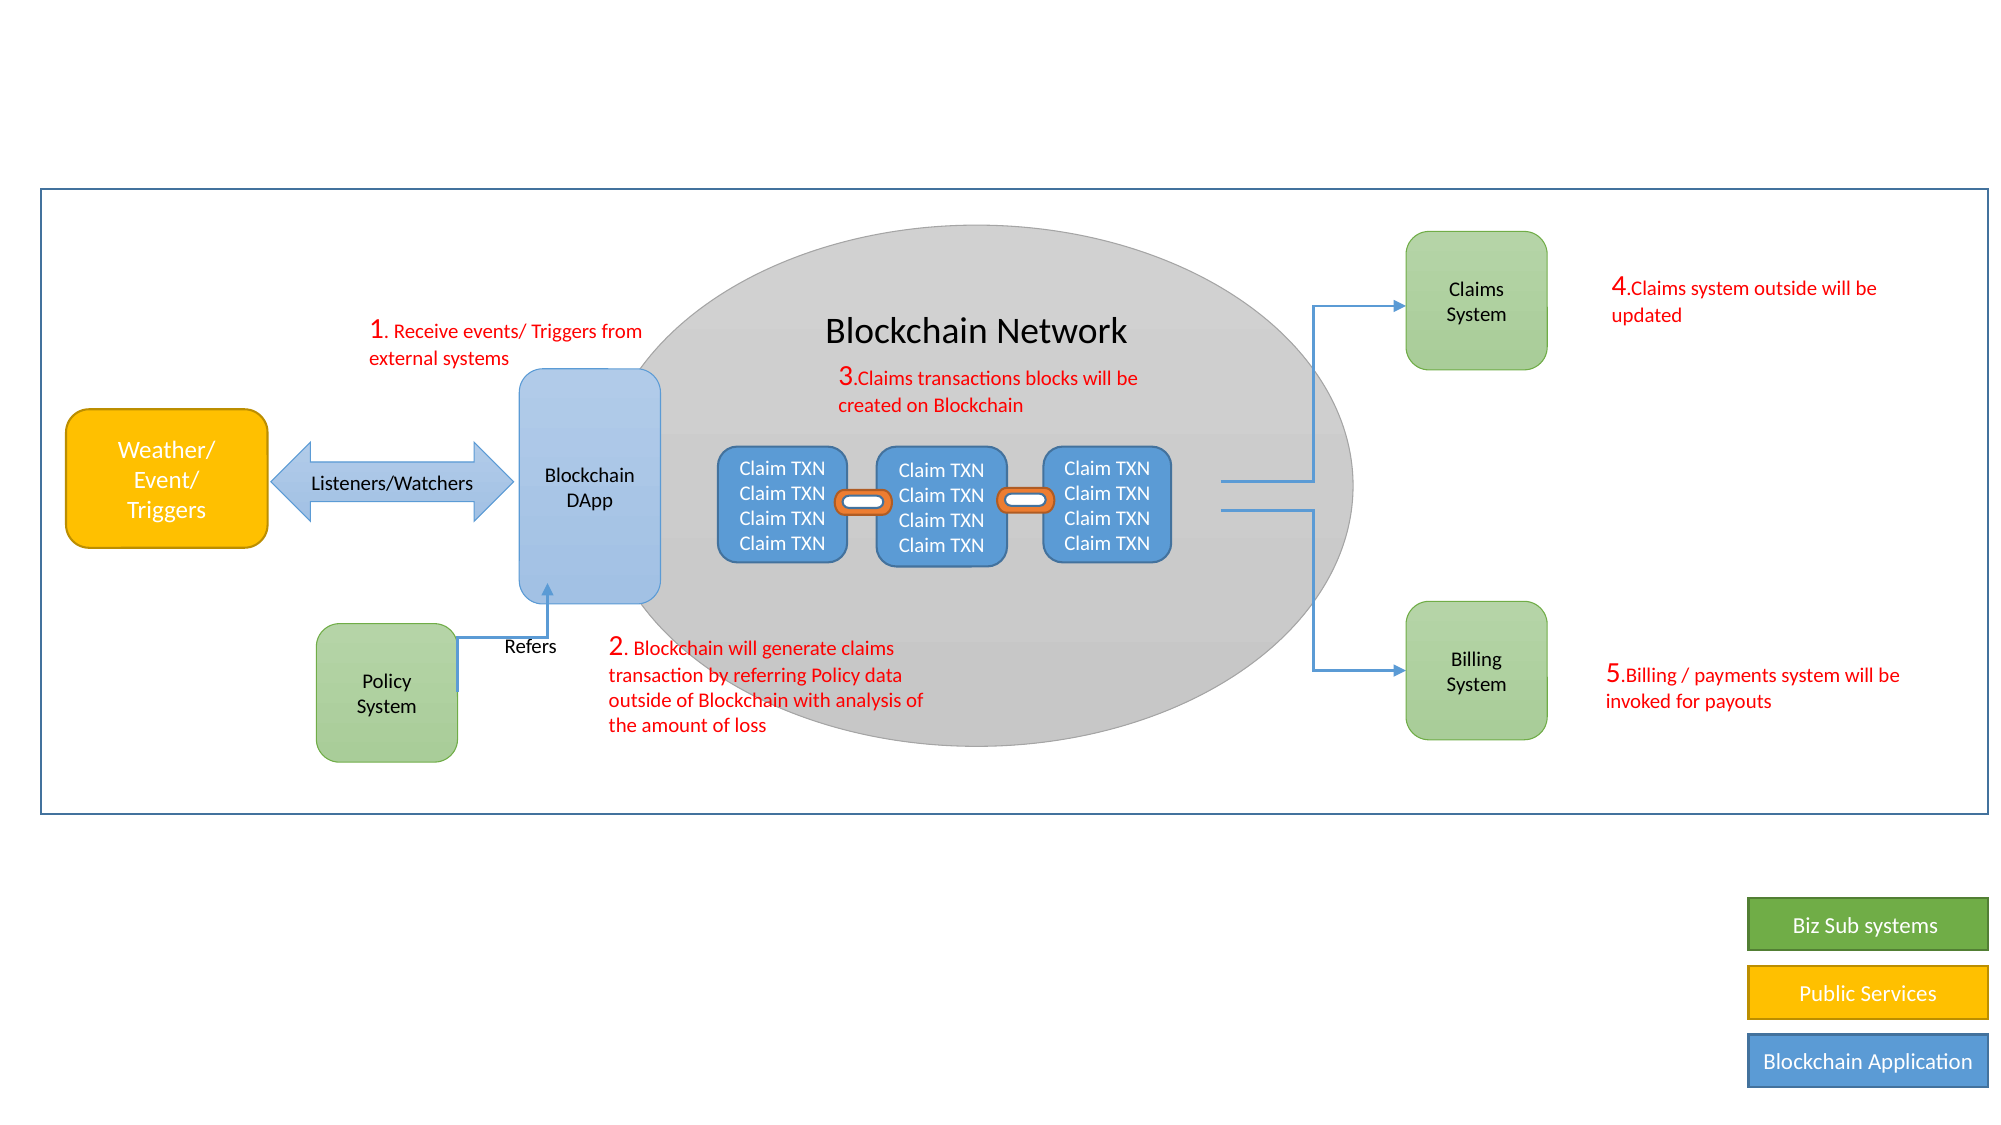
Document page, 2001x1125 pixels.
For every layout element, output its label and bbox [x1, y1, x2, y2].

text_box [1748, 898, 1989, 1087]
text_box [41, 188, 1989, 814]
